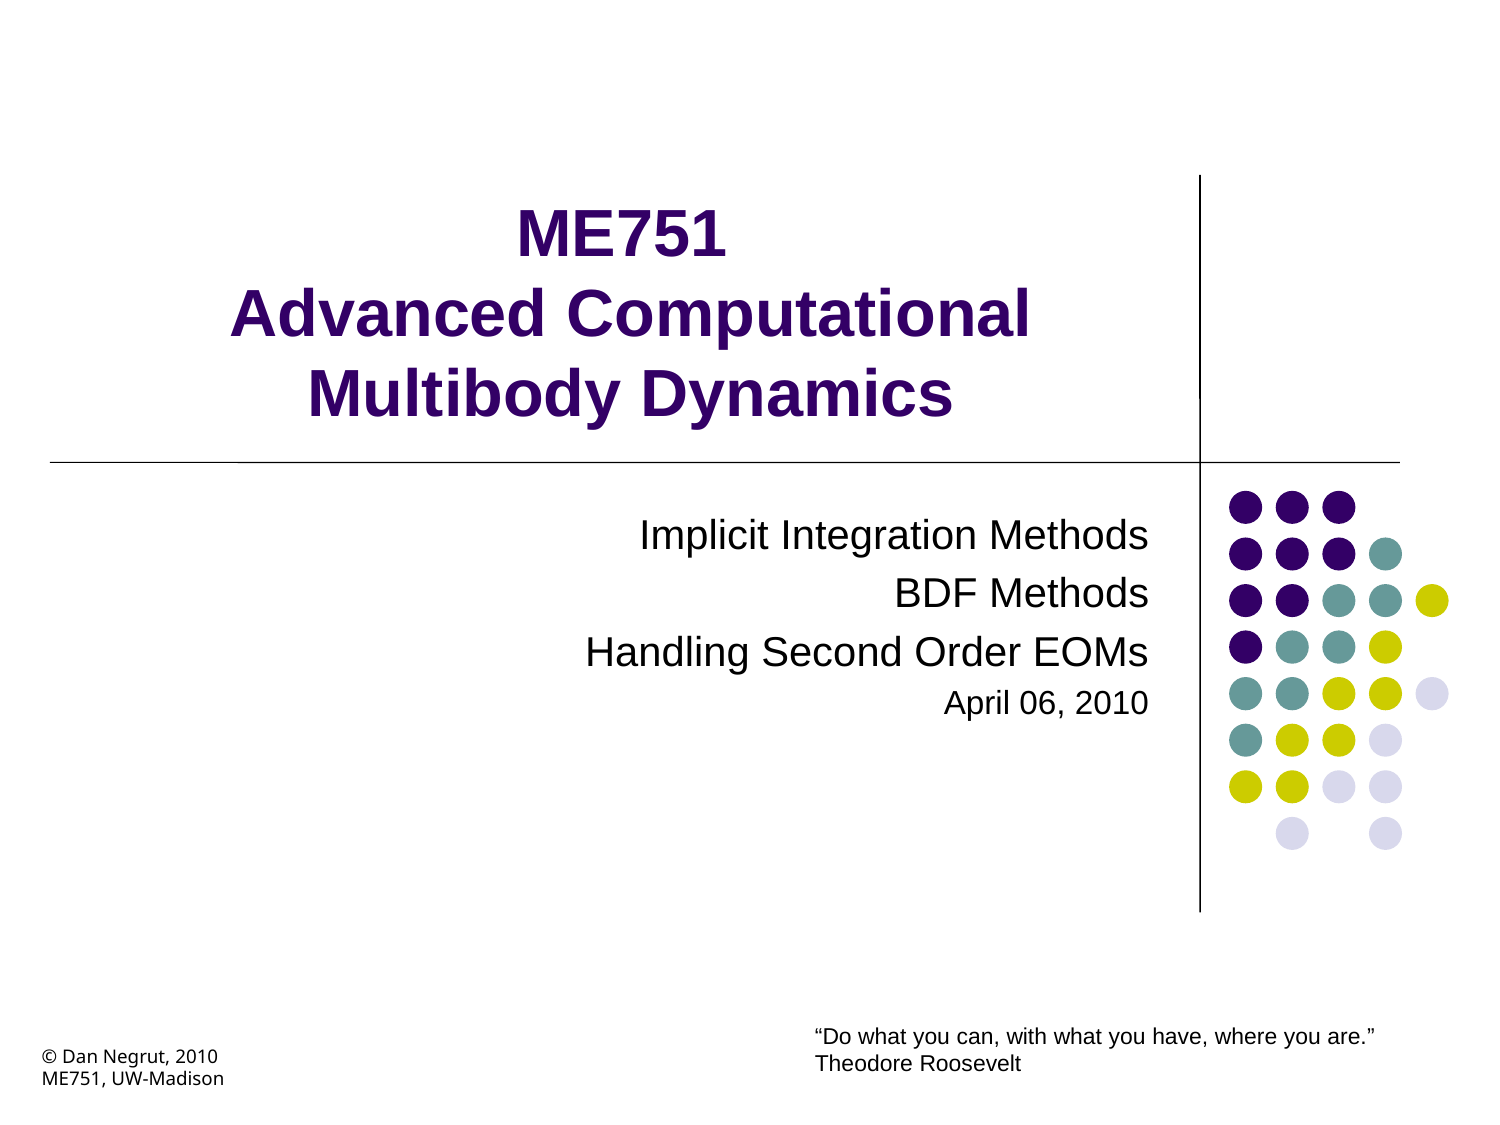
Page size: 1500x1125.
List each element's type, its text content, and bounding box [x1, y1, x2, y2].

subtitle Implicit Integration Methods BDF Methods Handling Second Order EOMs April 06, 2010 [139, 499, 1165, 763]
title ME751 Advanced Computational Multibody Dynamics [74, 87, 1188, 438]
text_box “Do what you can, with what you have, where you are.” Theodore Roosevelt [799, 1013, 1488, 1084]
text_box © Dan Negrut, 2010 ME751, UW-Madison [26, 1036, 239, 1097]
